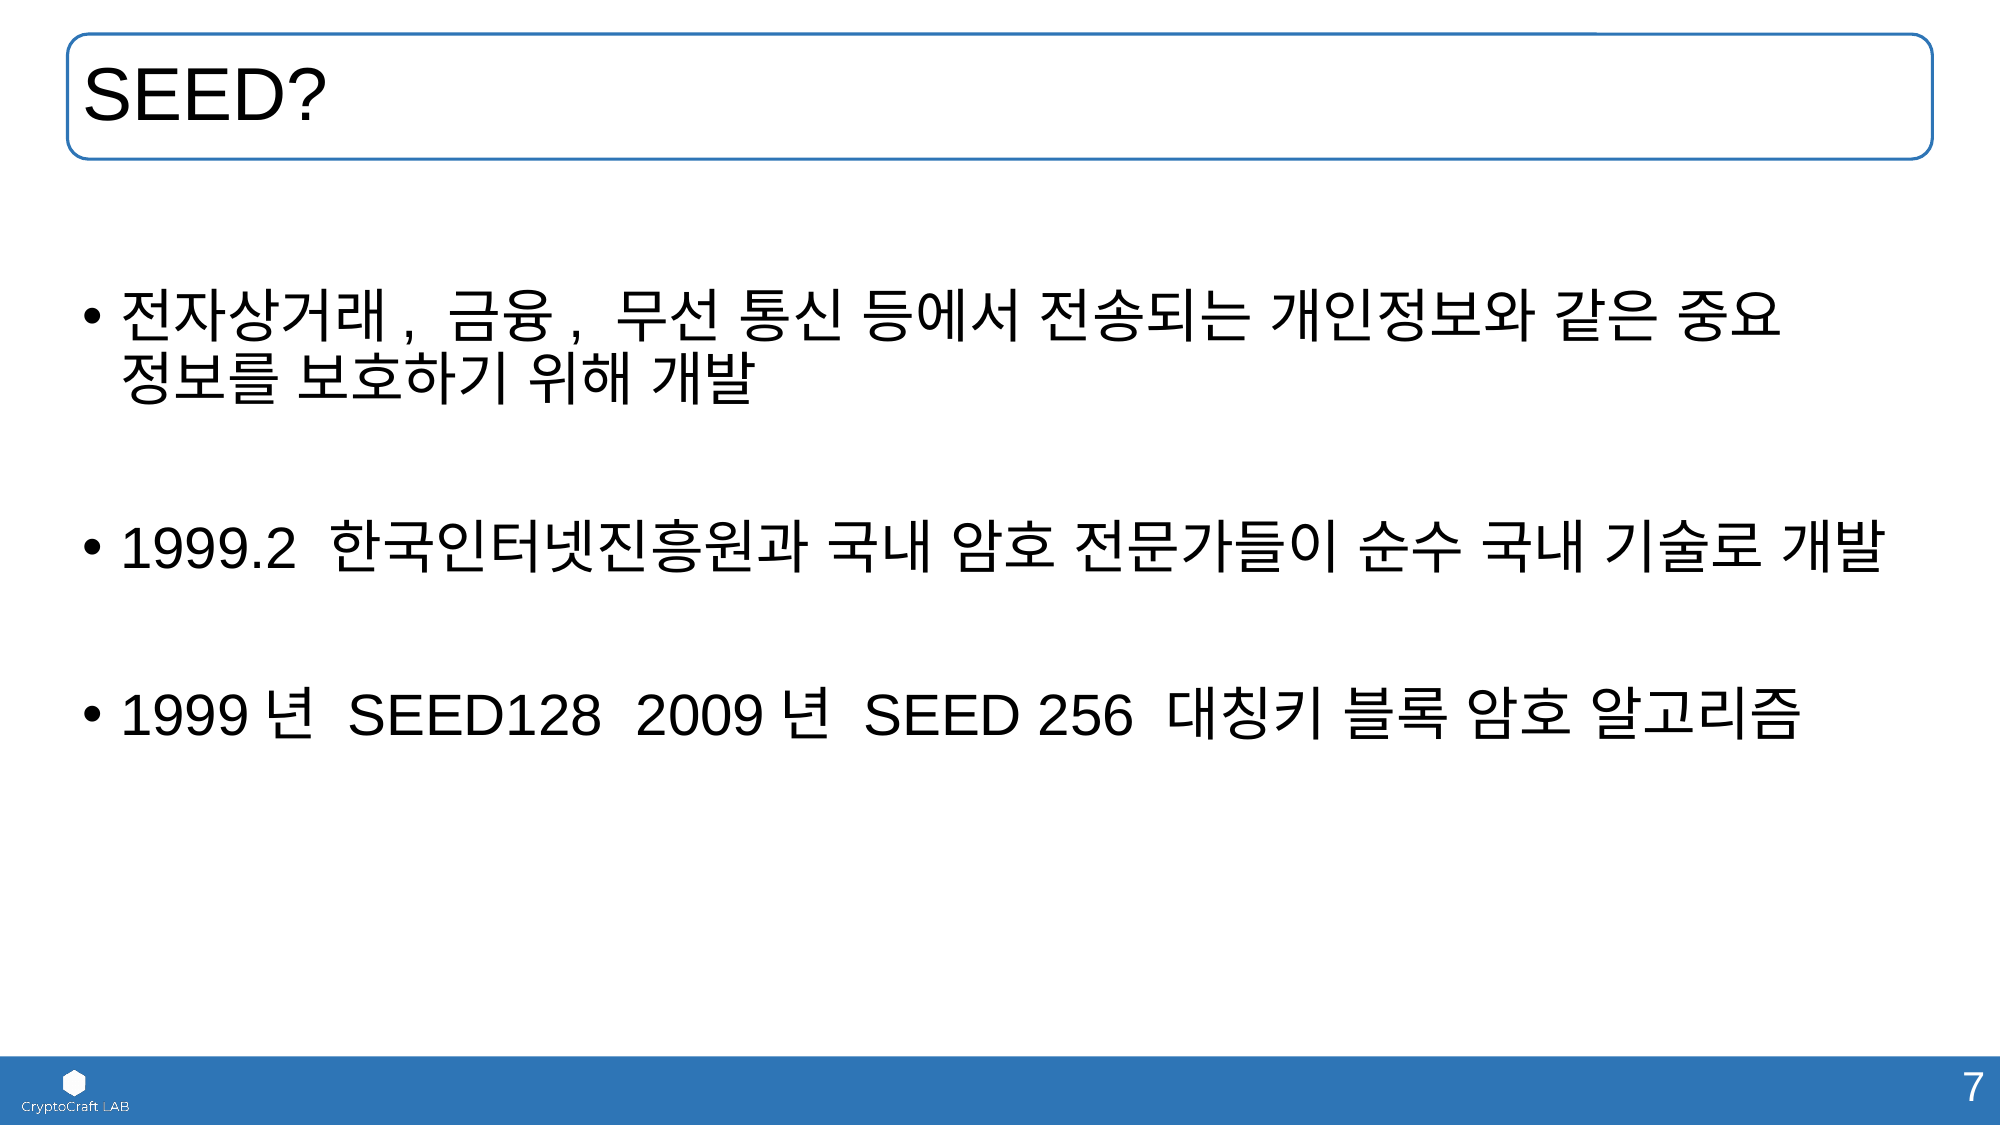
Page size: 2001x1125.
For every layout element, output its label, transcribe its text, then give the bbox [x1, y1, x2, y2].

title SEED? [67, 34, 1933, 160]
list 전자상거래, 금융, 무선 통신 등에서 전송되는 개인정보와 같은 중요 정보를 보호하기 위해 개발 1999.2 한국인터넷진흥원과 국내 암호 전문가들이 순수 국내 기술로 개발 1999년 SEED128 2009년 SEED 256 대칭키 블록 암호 알고리즘 [67, 189, 1933, 1019]
picture [13, 1061, 138, 1123]
